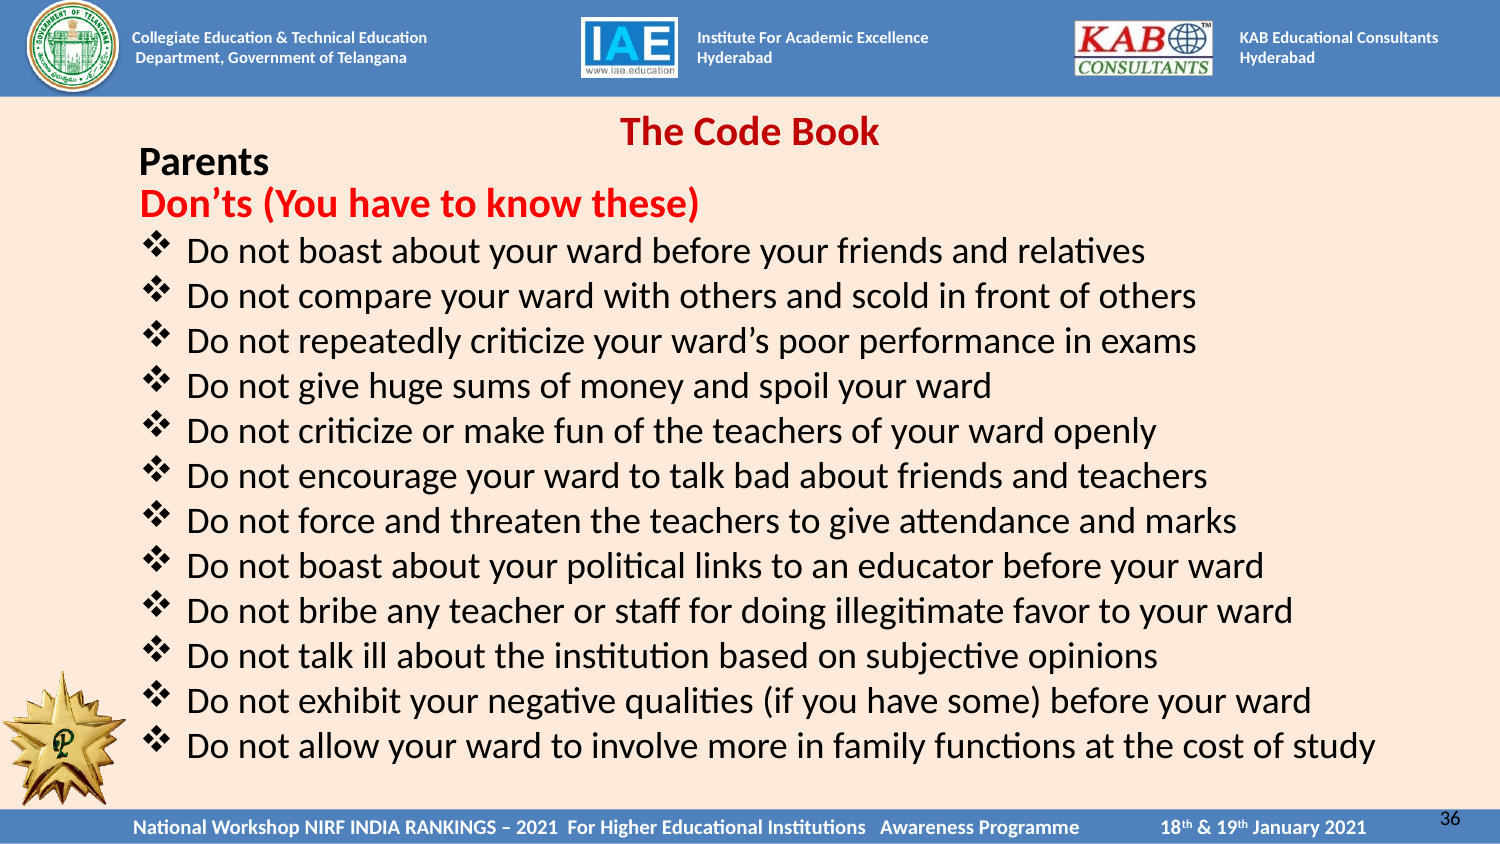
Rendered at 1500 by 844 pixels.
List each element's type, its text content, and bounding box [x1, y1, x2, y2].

text_box Don’ts (You have to know these) Do not boast about your ward before your friends and relatives Do not compare your ward with others and scold in front of others Do not repeatedly criticize your ward’s poor performance in exams Do not give huge sums of money and spoil your ward Do not criticize or make fun of the teachers of your ward openly Do not encourage your ward to talk bad about friends and teachers Do not force and threaten the teachers to give attendance and marks Do not boast about your political links to an educator before your ward Do not bribe any teacher or staff for doing illegitimate favor to your ward Do not talk ill about the institution based on subjective opinions Do not exhibit your negative qualities (if you have some) before your ward Do not allow your ward to involve more in family functions at the cost of study [124, 168, 1488, 774]
text_box The Code Book [387, 96, 1113, 162]
picture [0, 671, 129, 807]
text_box Parents [124, 126, 362, 168]
picture [24, 0, 121, 96]
picture [581, 17, 678, 78]
picture [1074, 20, 1213, 76]
